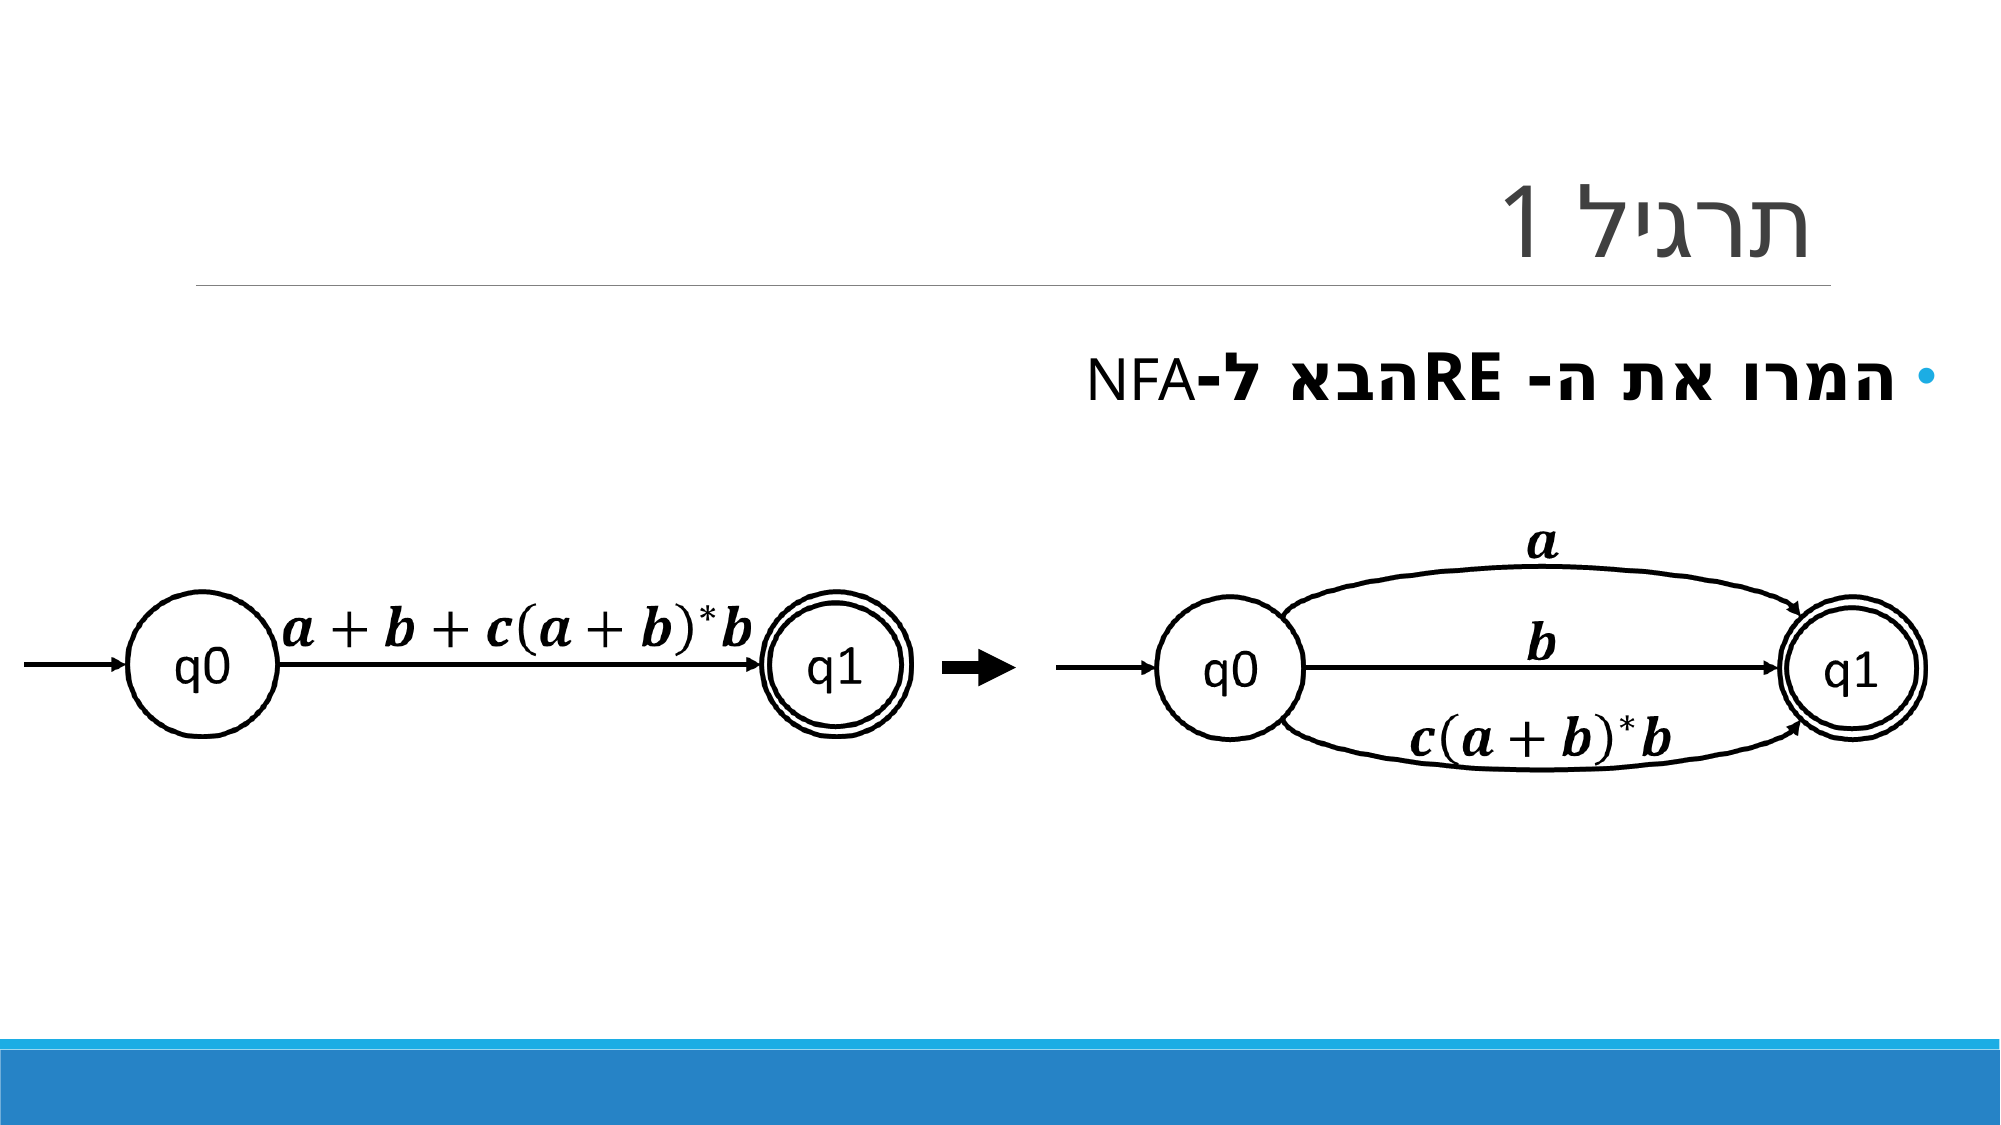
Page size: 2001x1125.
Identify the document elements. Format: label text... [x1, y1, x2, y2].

picture [24, 535, 915, 739]
picture [1055, 507, 1929, 802]
title תרגיל 1 [180, 47, 1830, 236]
list המרו את ה- REהבא ל-NFA [144, 236, 1937, 477]
